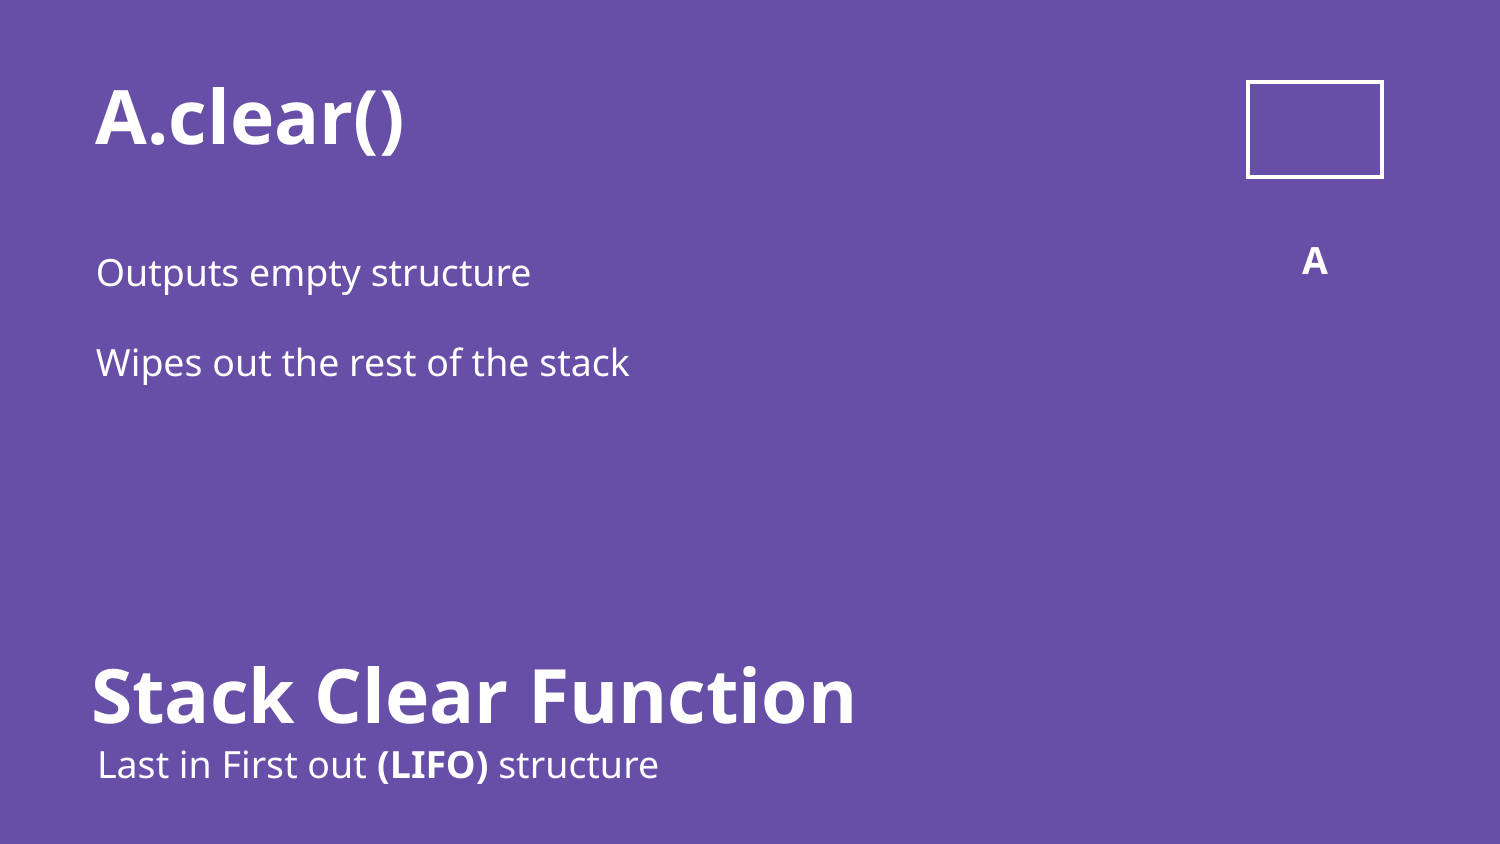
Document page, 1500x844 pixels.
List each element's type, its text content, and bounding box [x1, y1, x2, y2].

text_box A [1212, 222, 1418, 293]
text_box Last in First out (LIFO) structure [82, 726, 1035, 834]
text_box A.clear() Outputs empty structure Wipes out the rest of the stack [80, 54, 1267, 716]
text_box Stack Clear Function [76, 633, 1186, 755]
table_header [1250, 84, 1380, 175]
